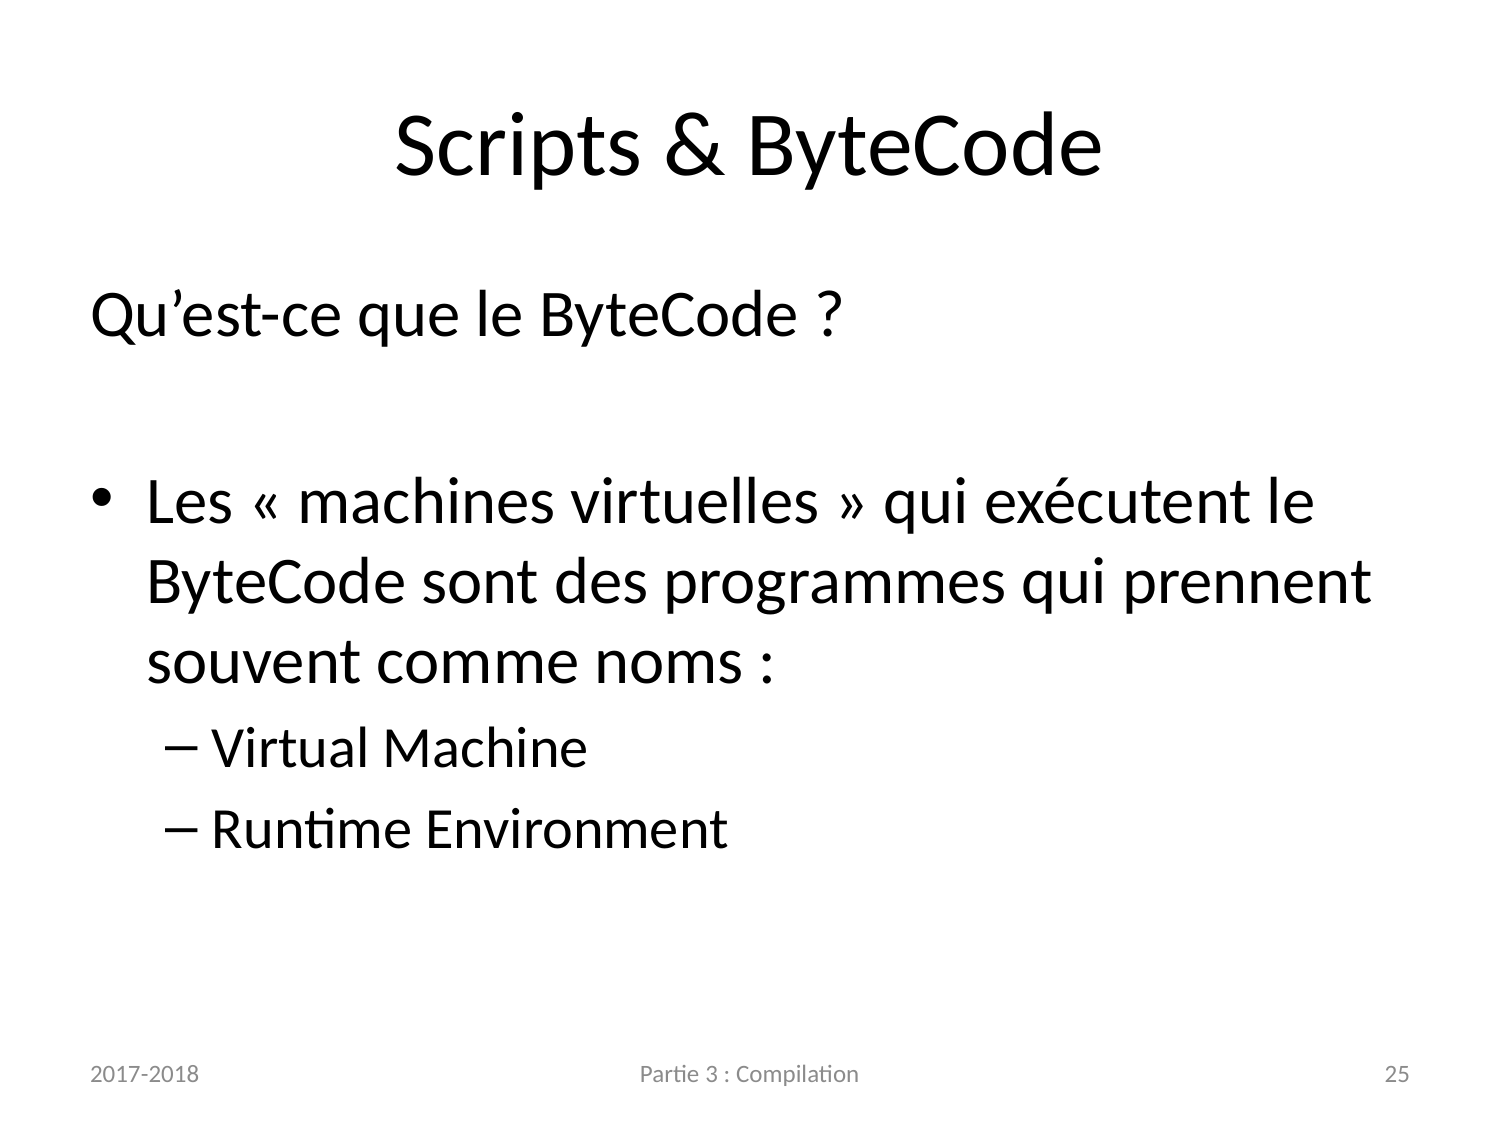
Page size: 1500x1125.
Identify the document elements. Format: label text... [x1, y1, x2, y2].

title Scripts & ByteCode [75, 45, 1425, 233]
slide_number 25 [1074, 1042, 1425, 1103]
footer Partie 3 : Compilation [512, 1042, 988, 1103]
slide_number 2017-2018 [75, 1042, 425, 1103]
list Qu’est-ce que le ByteCode ? Les « machines virtuelles » qui exécutent le ByteCode sont des programmes qui prennent souvent comme noms : Virtual Machine Runtime Environment [75, 262, 1425, 1005]
